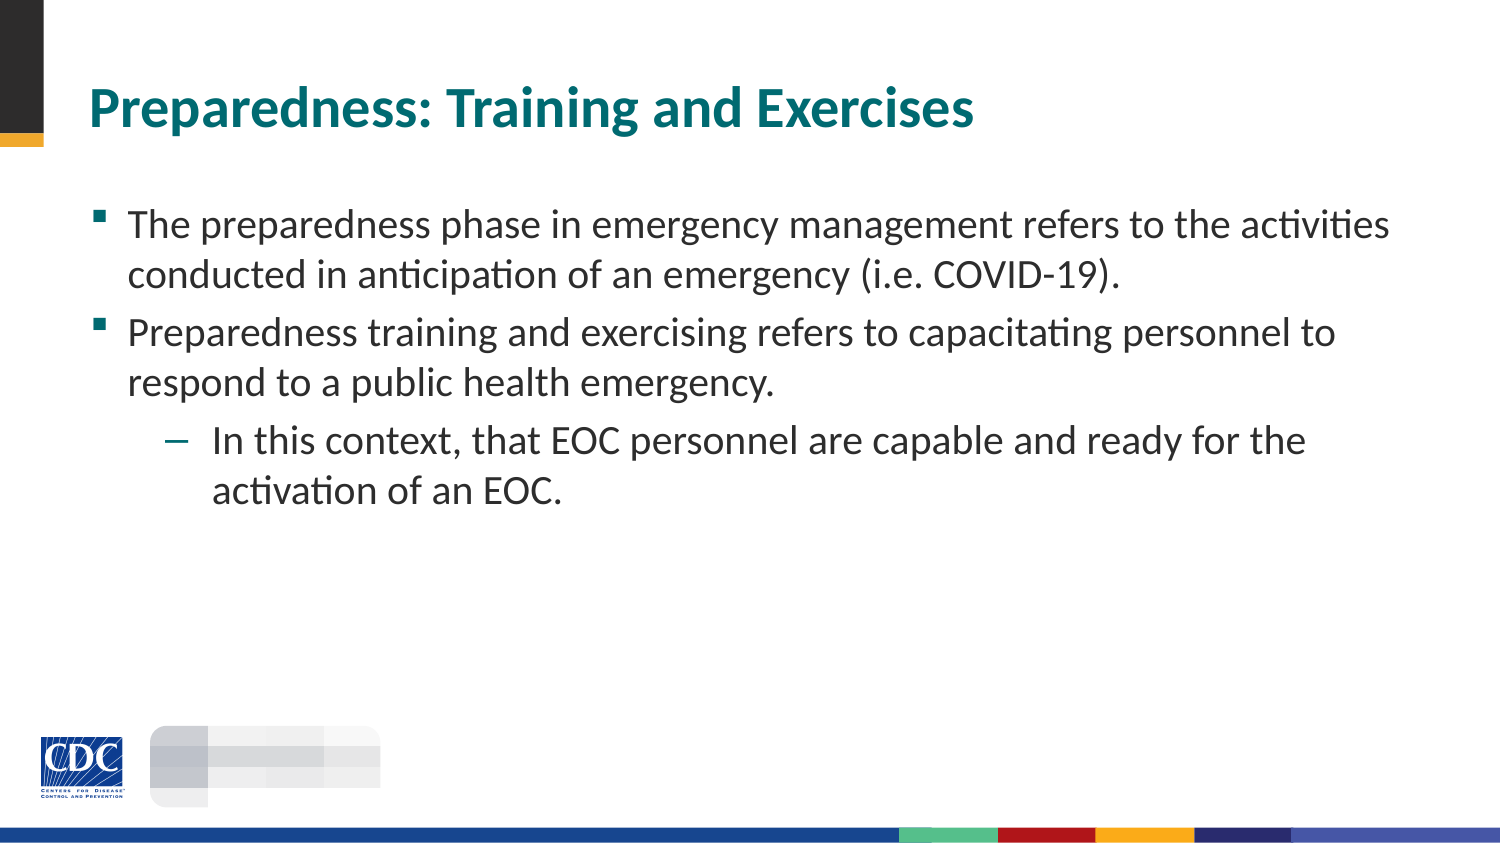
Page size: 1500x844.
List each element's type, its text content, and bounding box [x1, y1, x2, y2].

picture [41, 737, 125, 798]
list The preparedness phase in emergency management refers to the activities conducted in anticipation of an emergency (i.e. COVID-19). Preparedness training and exercising refers to capacitating personnel to respond to a public health emergency. In this context, that EOC personnel are capable and ready for the activation of an EOC. [75, 188, 1414, 738]
title Preparedness: Training and Exercises [75, 33, 1425, 147]
